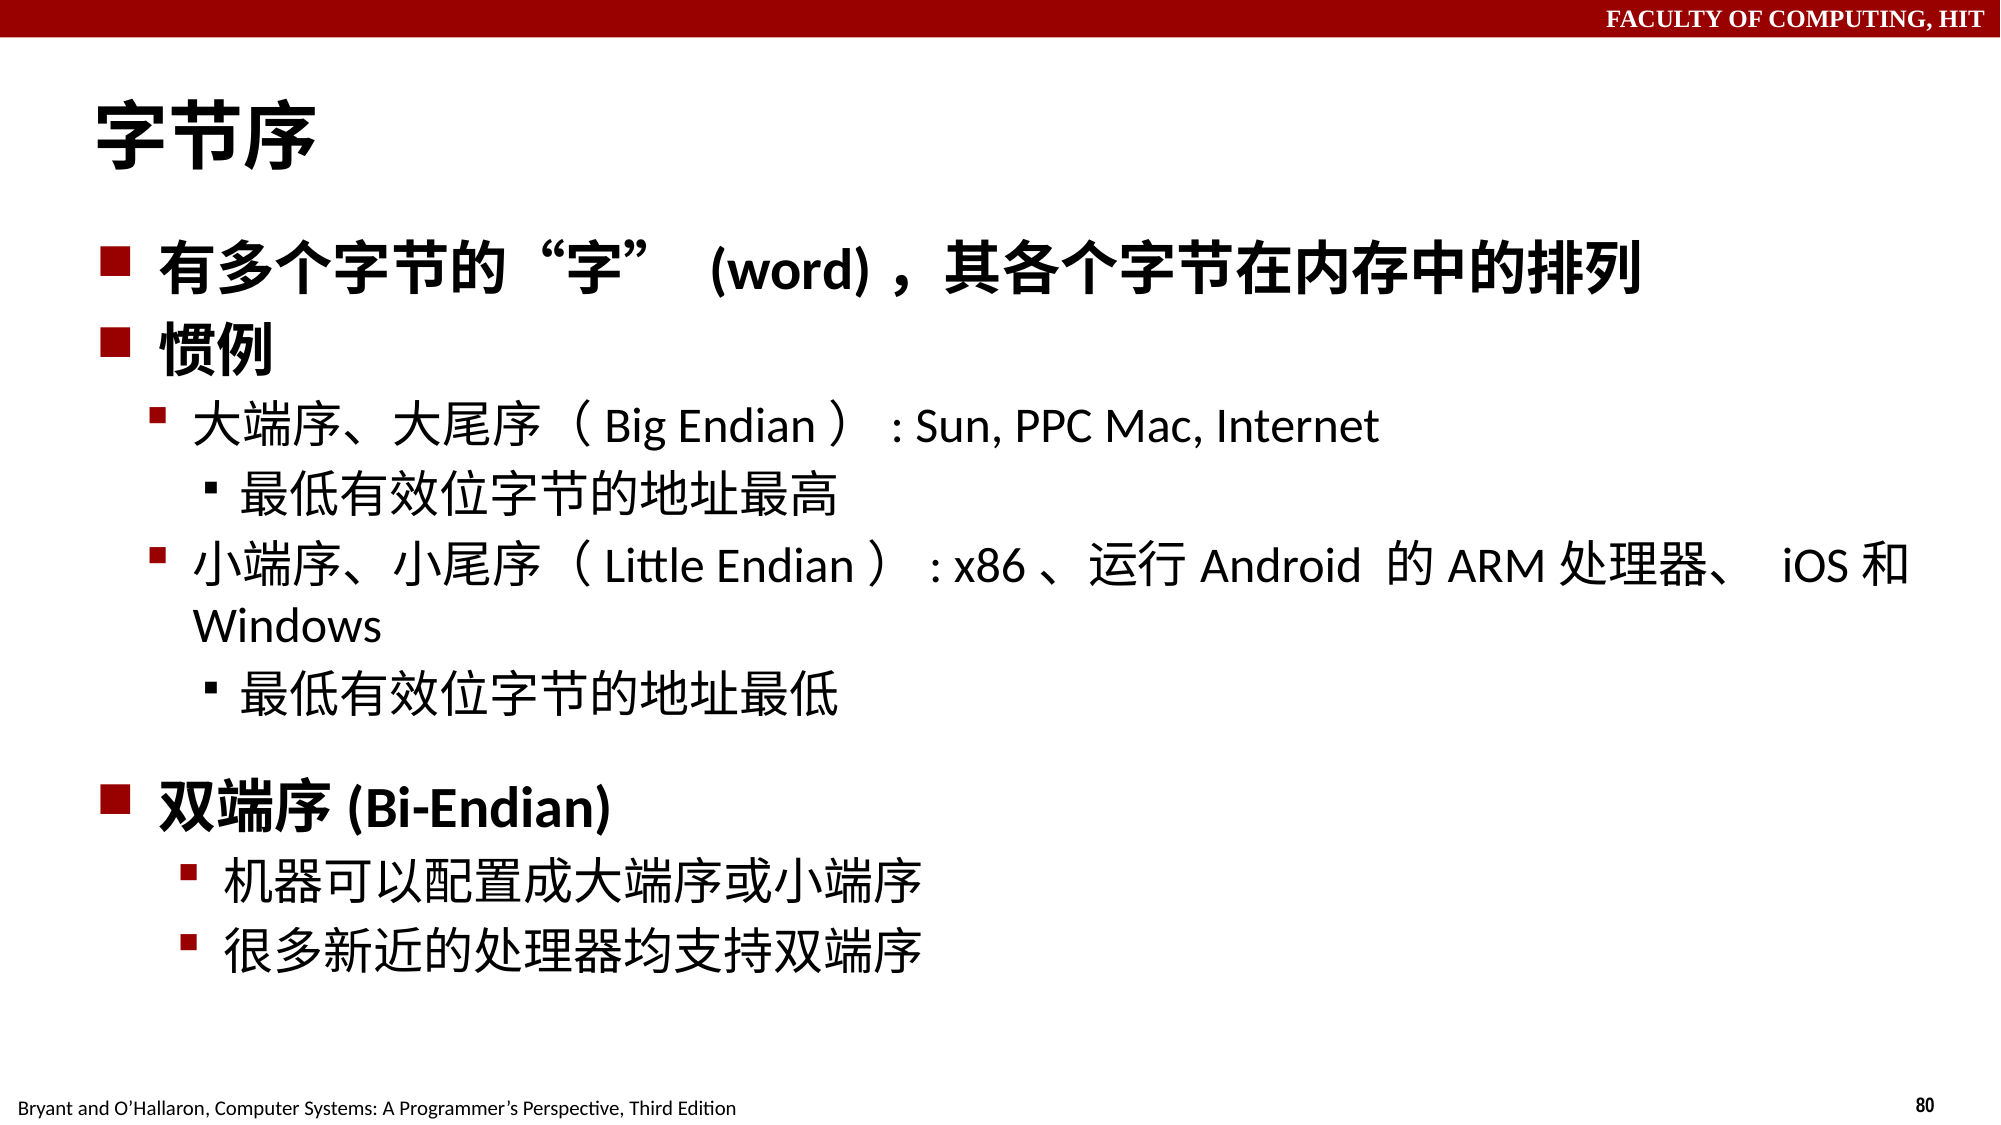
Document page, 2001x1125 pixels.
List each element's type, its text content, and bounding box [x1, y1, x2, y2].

title 字节序 [77, 71, 2000, 197]
list 有多个字节的“字” (word)，其各个字节在内存中的排列 惯例 大端序、大尾序（Big Endian）: Sun, PPC Mac, Internet 最低有效位字节的地址最高 小端序、小尾序（Little Endian）: x86、运行Android 的ARM处理器、 iOS和Windows 最低有效位字节的地址最低 双端序(Bi-Endian) 机器可以配置成大端序或小端序 很多新近的处理器均支持双端序 [86, 223, 1967, 1040]
